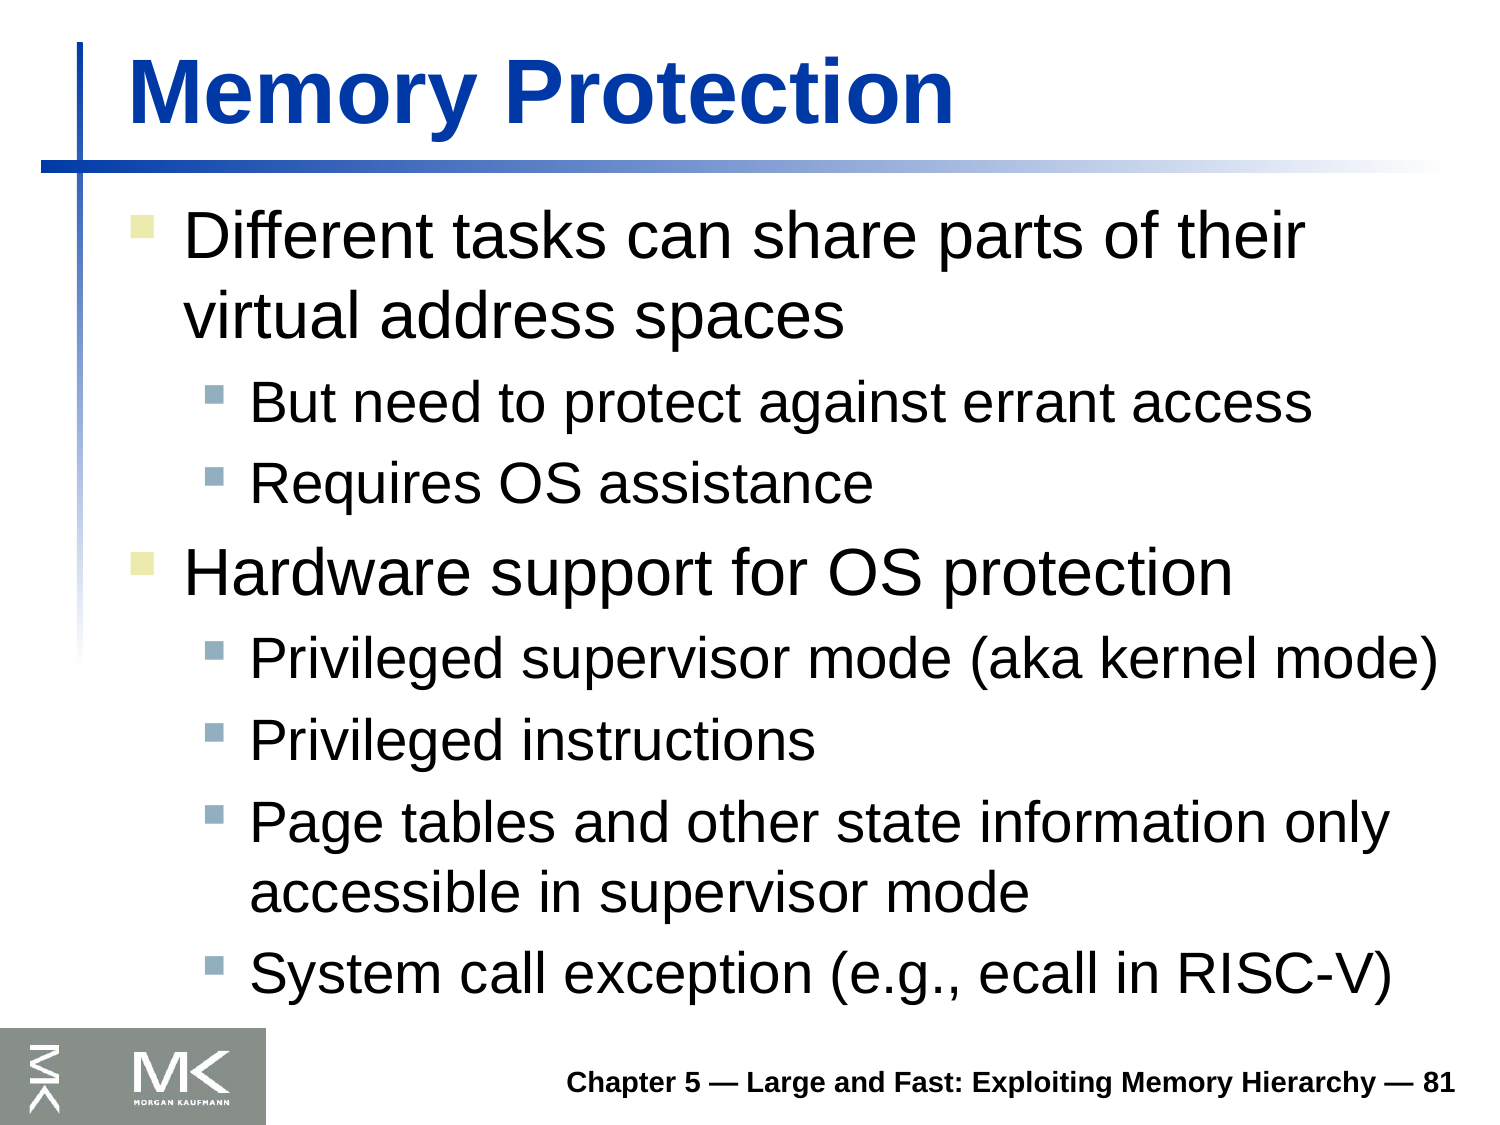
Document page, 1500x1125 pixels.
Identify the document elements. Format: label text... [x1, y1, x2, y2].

picture [0, 1028, 266, 1125]
list Different tasks can share parts of their virtual address spaces But need to protect against errant access Requires OS assistance Hardware support for OS protection Privileged supervisor mode (aka kernel mode) Privileged instructions Page tables and other state information only accessible in supervisor mode System call exception (e.g., ecall in RISC-V) [112, 184, 1469, 1024]
footer Chapter 5 — Large and Fast: Exploiting Memory Hierarchy — 81 [277, 1046, 1471, 1106]
title Memory Protection [112, 23, 1468, 149]
